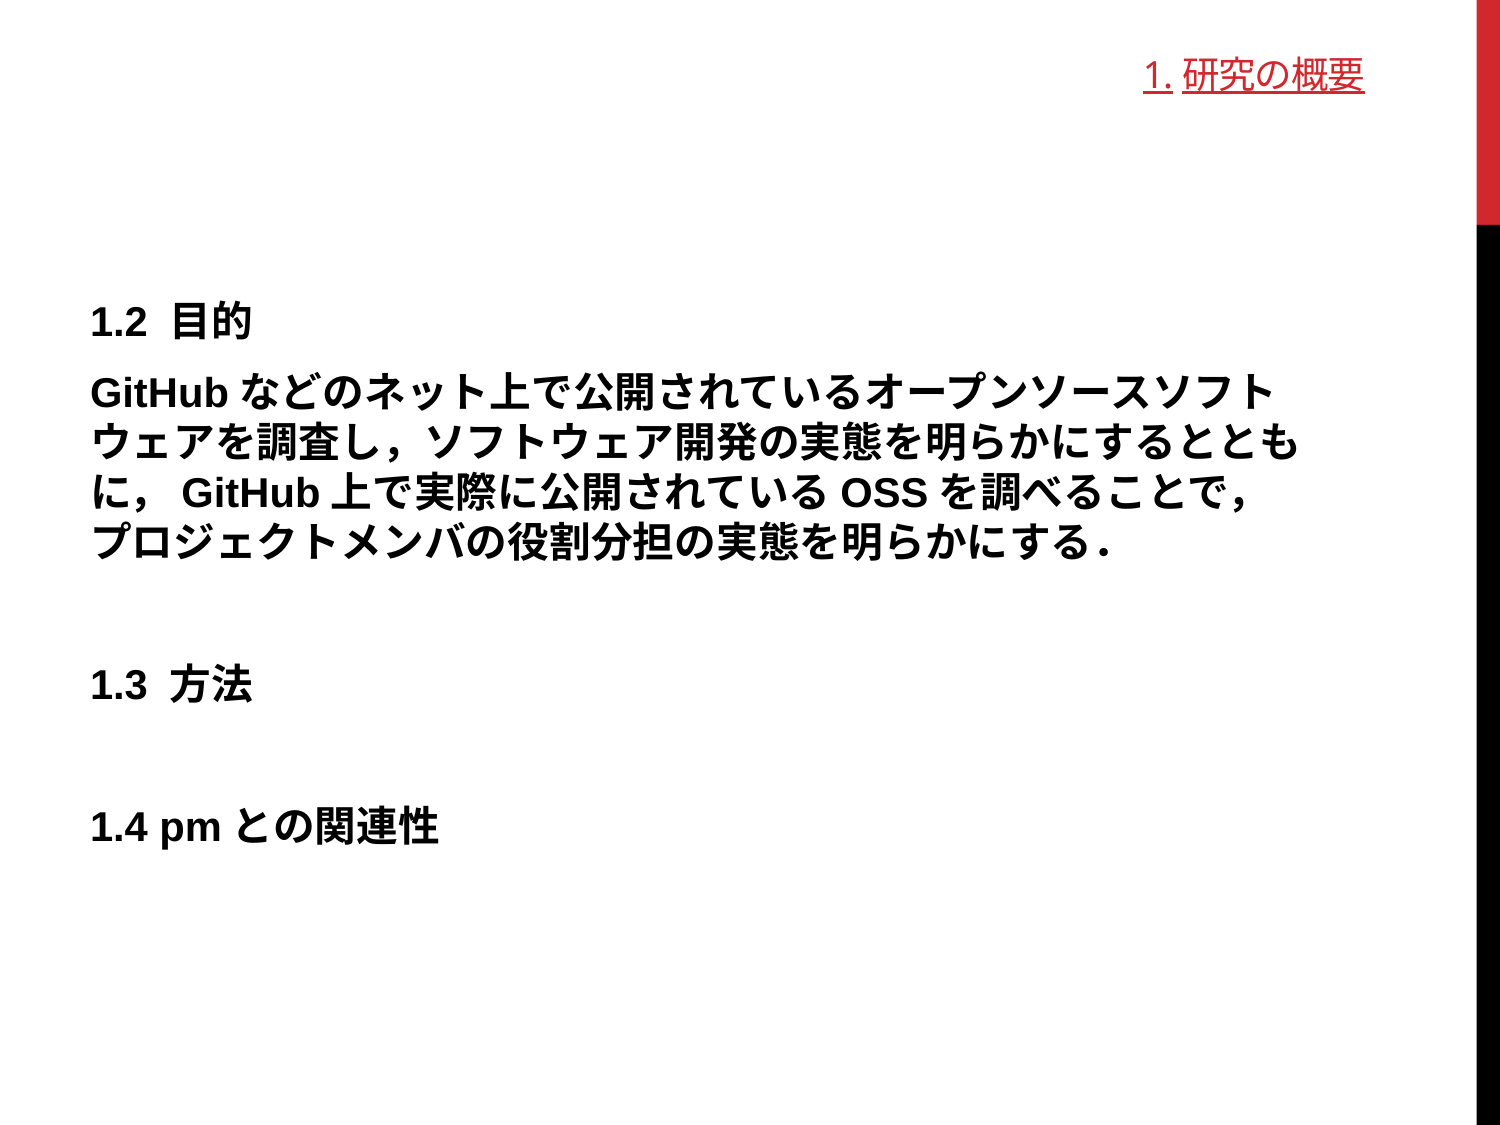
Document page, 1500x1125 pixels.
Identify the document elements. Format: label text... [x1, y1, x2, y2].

text_box 1.研究の概要 [1128, 19, 1477, 144]
list 1.2 目的 GitHubなどのネット上で公開されているオープンソースソフトウェアを調査し，ソフトウェア開発の実態を明らかにするとともに，GitHub上で実際に公開されているOSSを調べることで，プロジェクトメンバの役割分担の実態を明らかにする． 1.3 方法 1.4 pmとの関連性 [75, 287, 1325, 1005]
